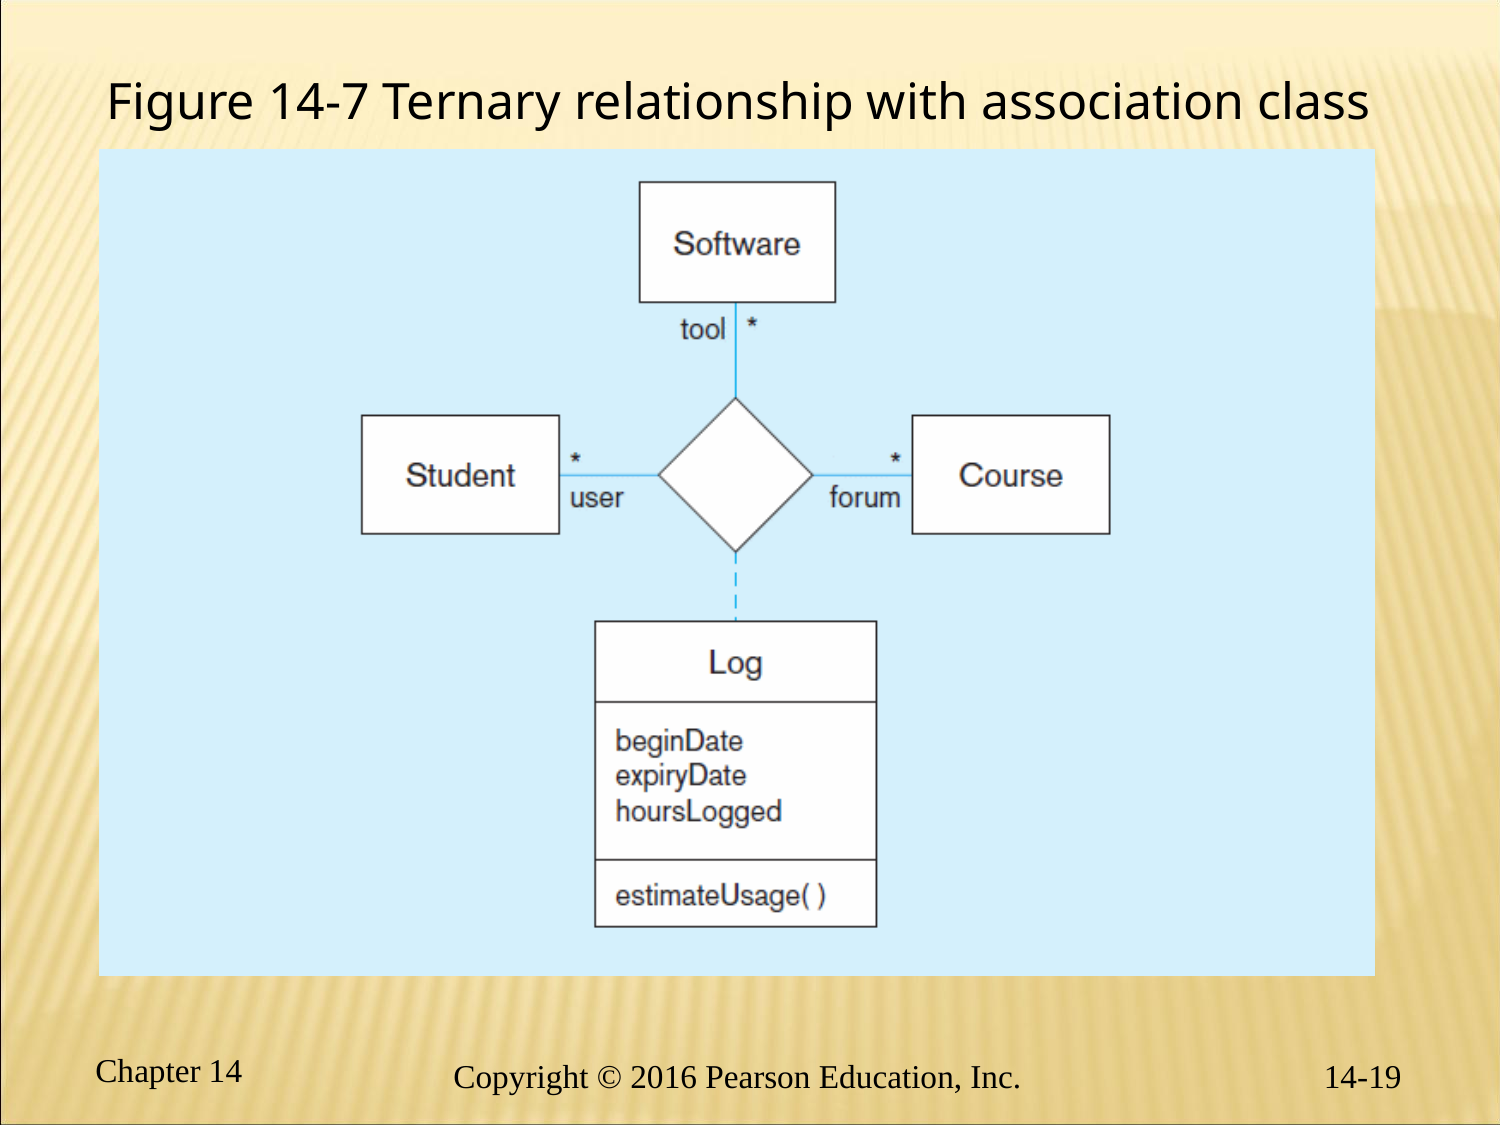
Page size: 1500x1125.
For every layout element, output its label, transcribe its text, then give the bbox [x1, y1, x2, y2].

picture [0, 0, 1500, 1125]
text_box Figure 14-7 Ternary relationship with association class [91, 62, 1386, 138]
